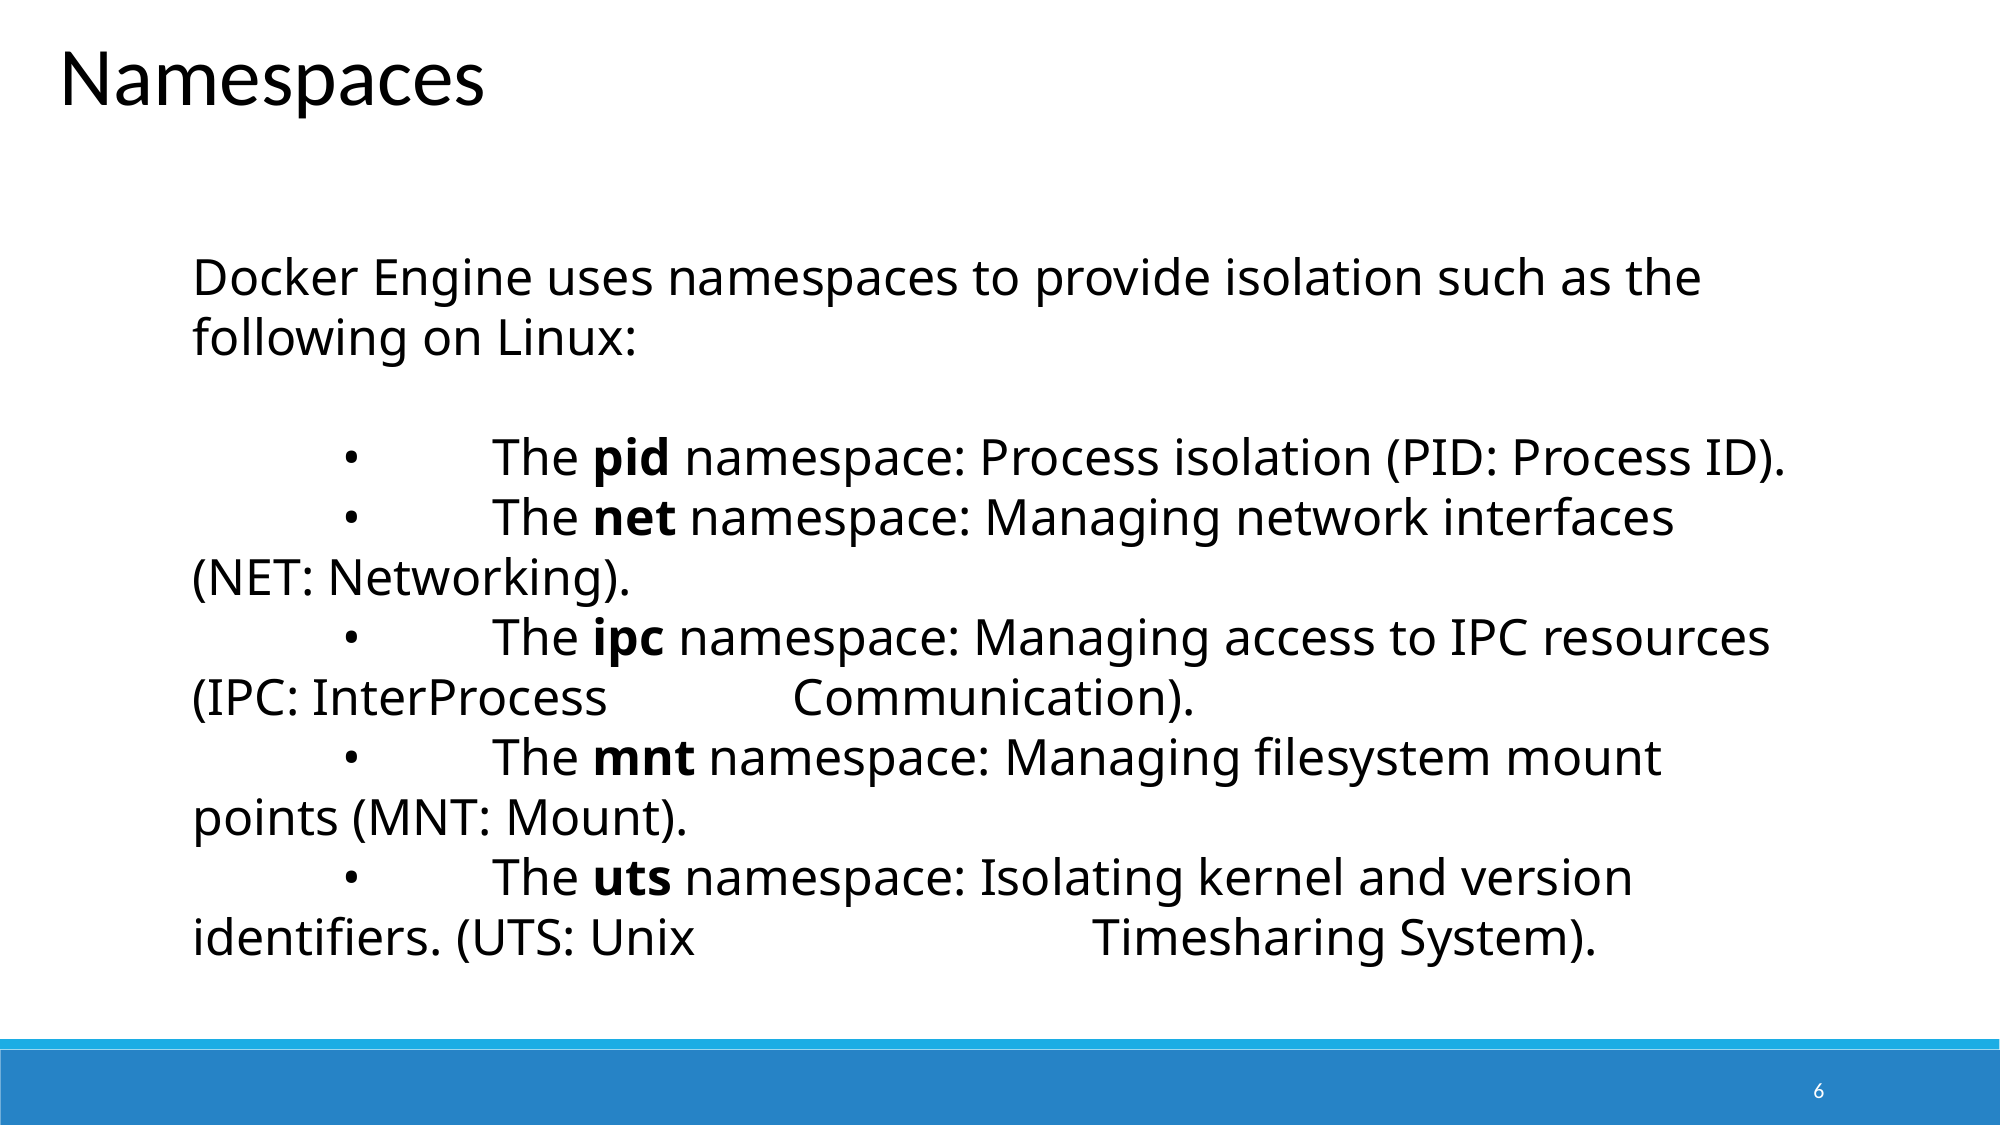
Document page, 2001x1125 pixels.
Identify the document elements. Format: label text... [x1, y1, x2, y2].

text_box Docker Engine uses namespaces to provide isolation such as the following on Linux: • The pid namespace: Process isolation (PID: Process ID). • The net namespace: Managing network interfaces (NET: Networking). • The ipc namespace: Managing access to IPC resources (IPC: InterProcess Communication). • The mnt namespace: Managing filesystem mount points (MNT: Mount). • The uts namespace: Isolating kernel and version identifiers. (UTS: Unix Timesharing System). [177, 237, 1823, 973]
text_box Namespaces [45, 15, 1387, 130]
slide_number 6 [1624, 1059, 1840, 1120]
